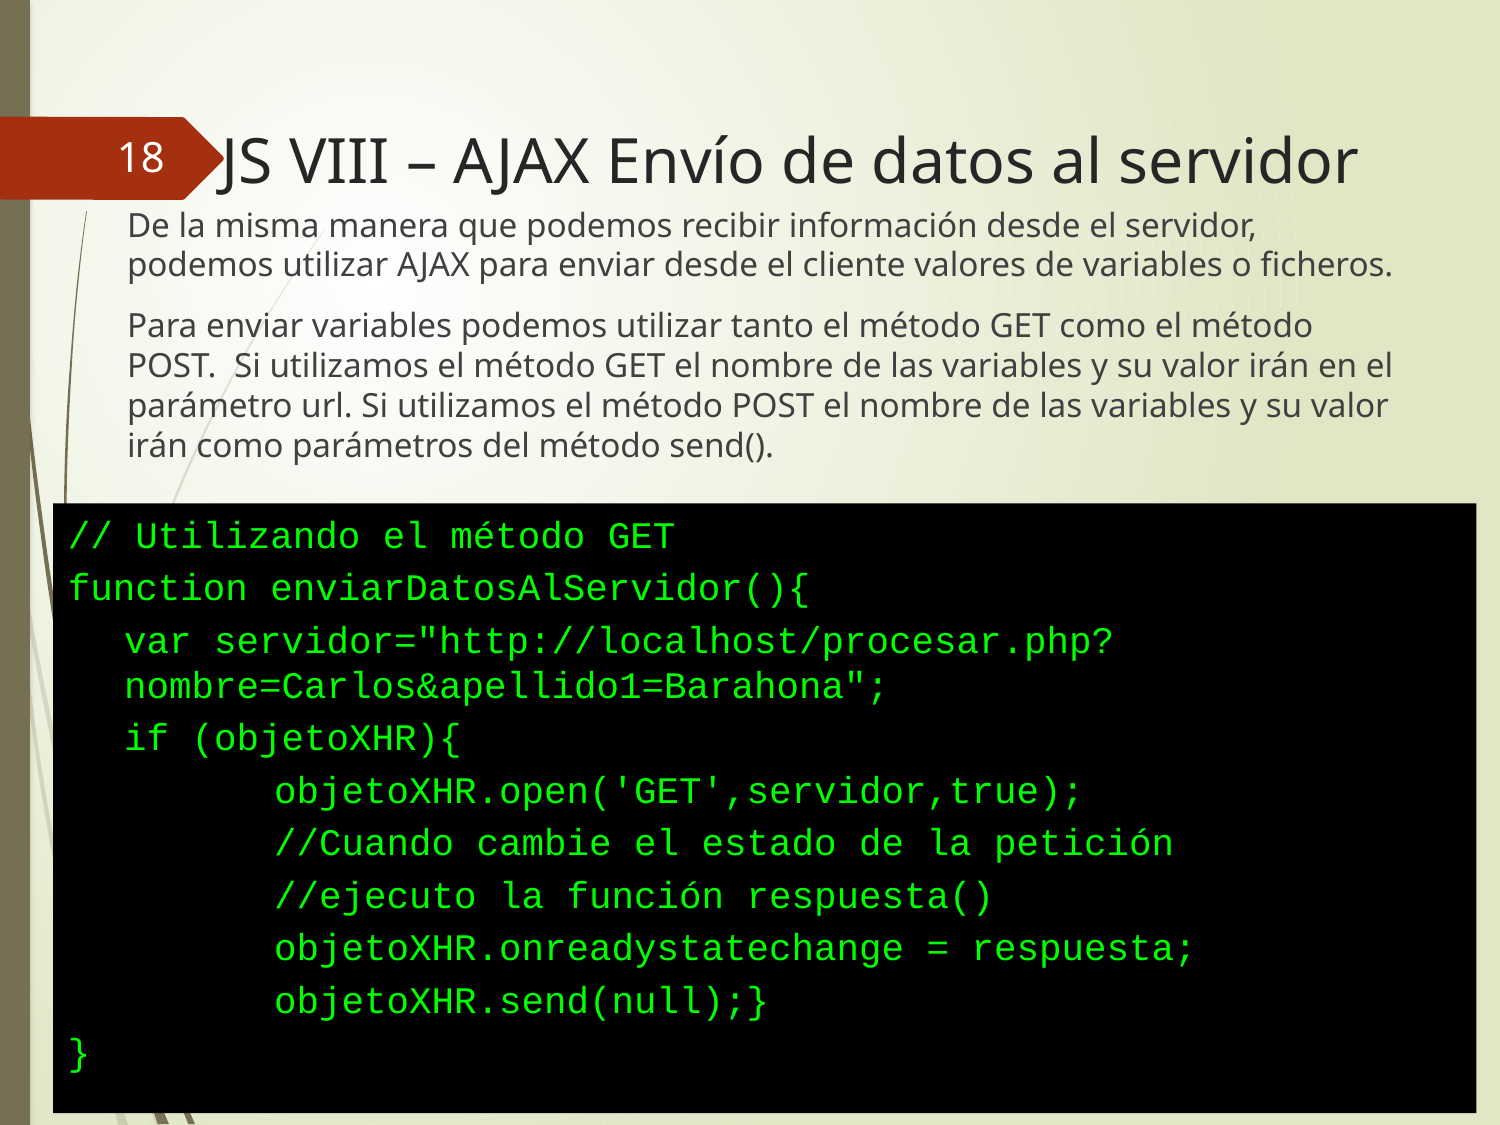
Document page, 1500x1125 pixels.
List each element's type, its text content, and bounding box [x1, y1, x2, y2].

title JS VIII – AJAX Envío de datos al servidor [206, 113, 1447, 303]
list De la misma manera que podemos recibir información desde el servidor, podemos utilizar AJAX para enviar desde el cliente valores de variables o ficheros. Para enviar variables podemos utilizar tanto el método GET como el método POST. Si utilizamos el método GET el nombre de las variables y su valor irán en el parámetro url. Si utilizamos el método POST el nombre de las variables y su valor irán como parámetros del método send(). [112, 196, 1415, 503]
slide_number 18 [83, 129, 180, 190]
text_box // Utilizando el método GET function enviarDatosAlServidor(){ var servidor="http://localhost/procesar.php?nombre=Carlos&apellido1=Barahona"; if (objetoXHR){ objetoXHR.open('GET',servidor,true); //Cuando cambie el estado de la petición //ejecuto la función respuesta() objetoXHR.onreadystatechange = respuesta; objetoXHR.send(null);} } [53, 503, 1477, 1114]
